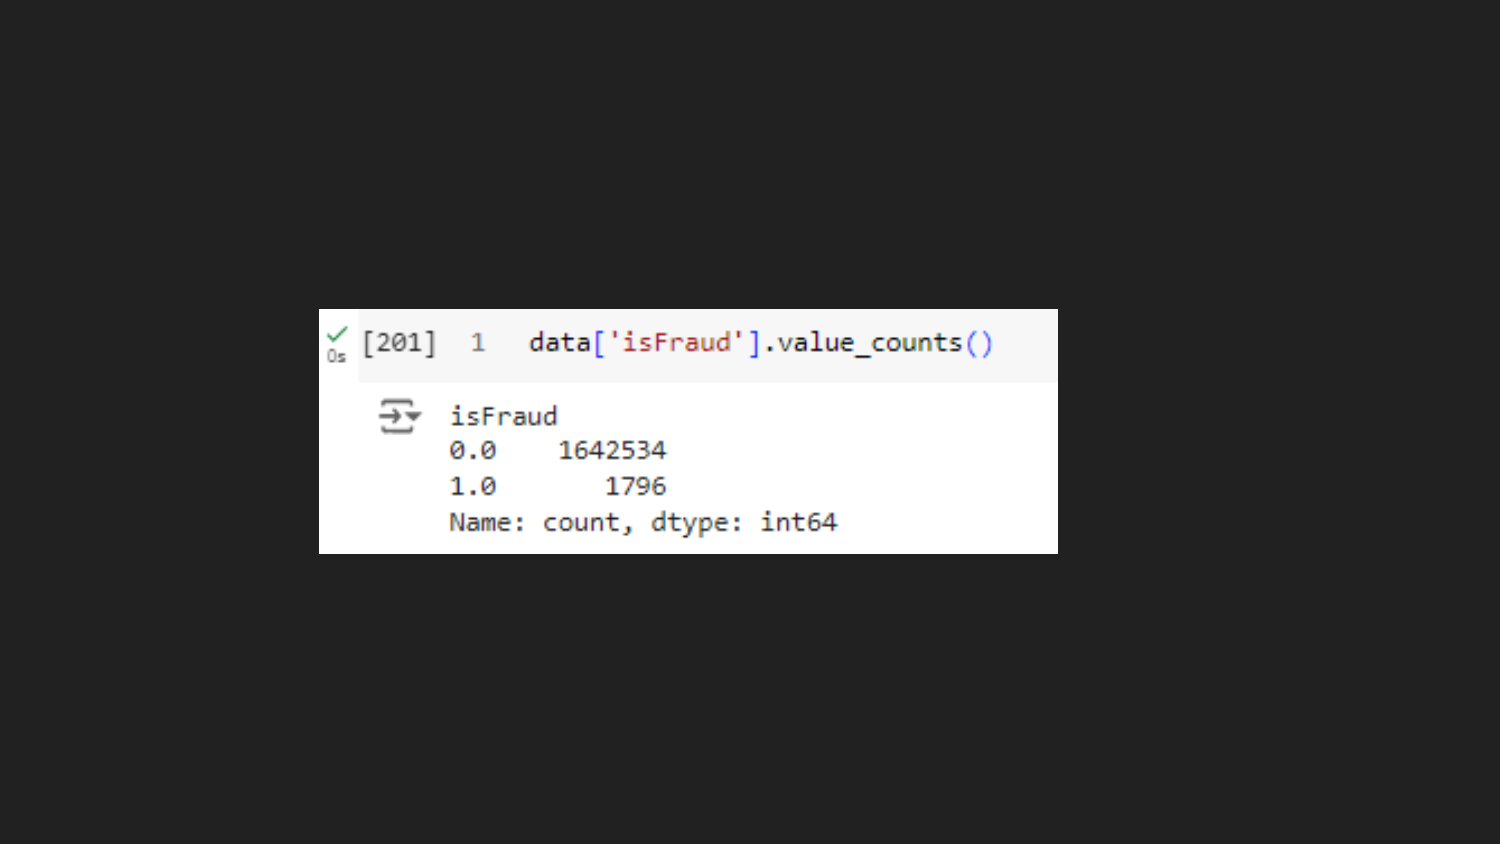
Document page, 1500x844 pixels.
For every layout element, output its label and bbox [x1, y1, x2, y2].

picture [319, 309, 1058, 554]
list [51, 189, 1449, 750]
